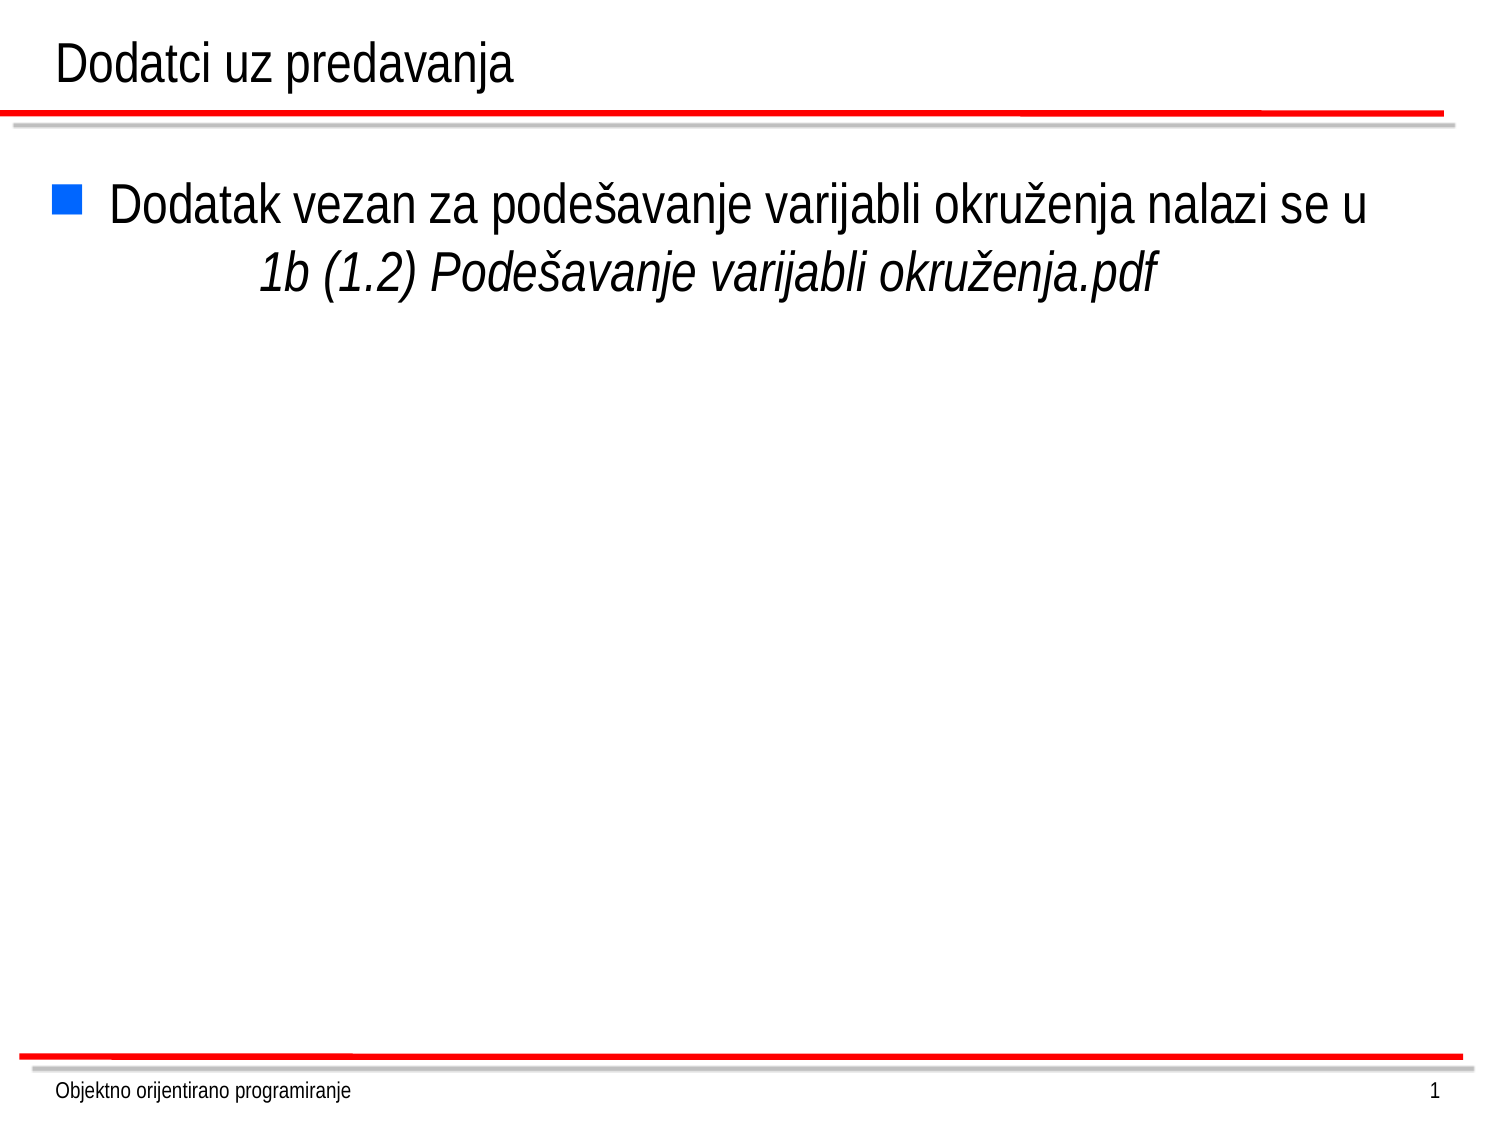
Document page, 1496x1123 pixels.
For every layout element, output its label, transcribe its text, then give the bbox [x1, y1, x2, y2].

footer Objektno orijentirano programiranje [40, 1068, 564, 1105]
title Dodatci uz predavanja [40, 0, 1444, 102]
list Dodatak vezan za podešavanje varijabli okruženja nalazi se u 1b (1.2) Podešavanje varijabli okruženja.pdf [40, 160, 1455, 1034]
slide_number 1 [1071, 1068, 1455, 1105]
